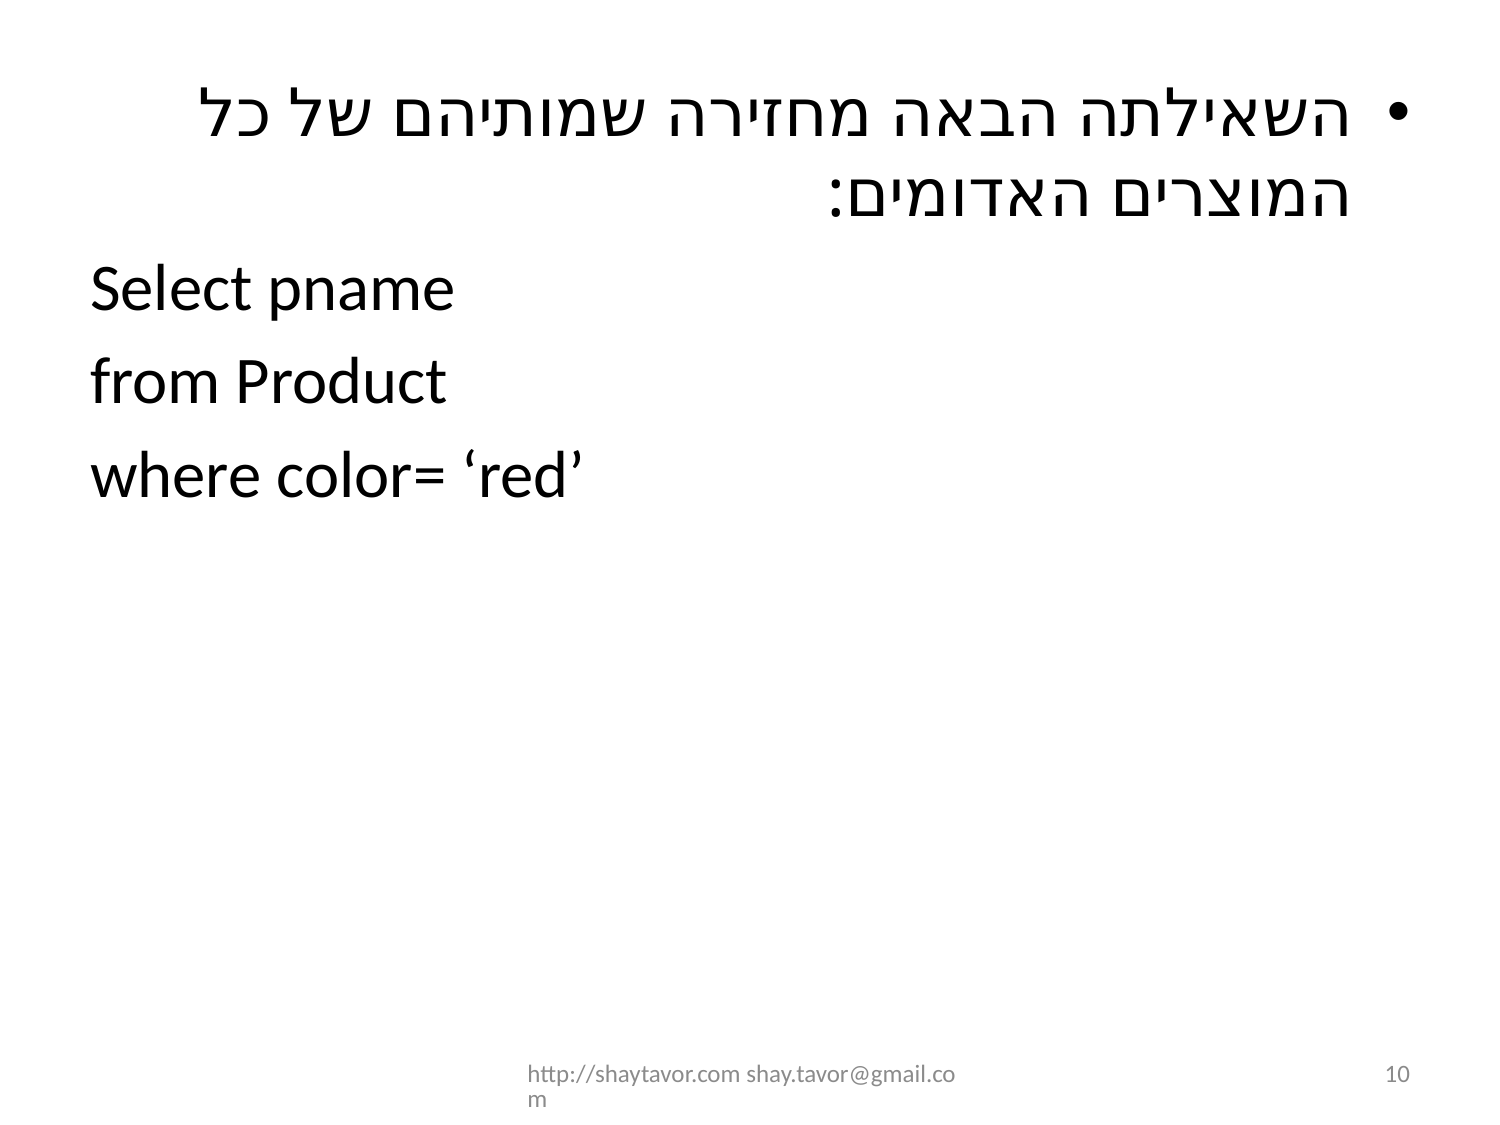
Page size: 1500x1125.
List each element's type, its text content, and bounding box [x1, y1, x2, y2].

footer http://shaytavor.com shay.tavor@gmail.com [512, 1042, 988, 1103]
slide_number 10 [1074, 1042, 1425, 1103]
list השאילתה הבאה מחזירה שמותיהם של כל המוצרים האדומים: Select pname from Product where color= ‘red’ [75, 62, 1425, 1005]
